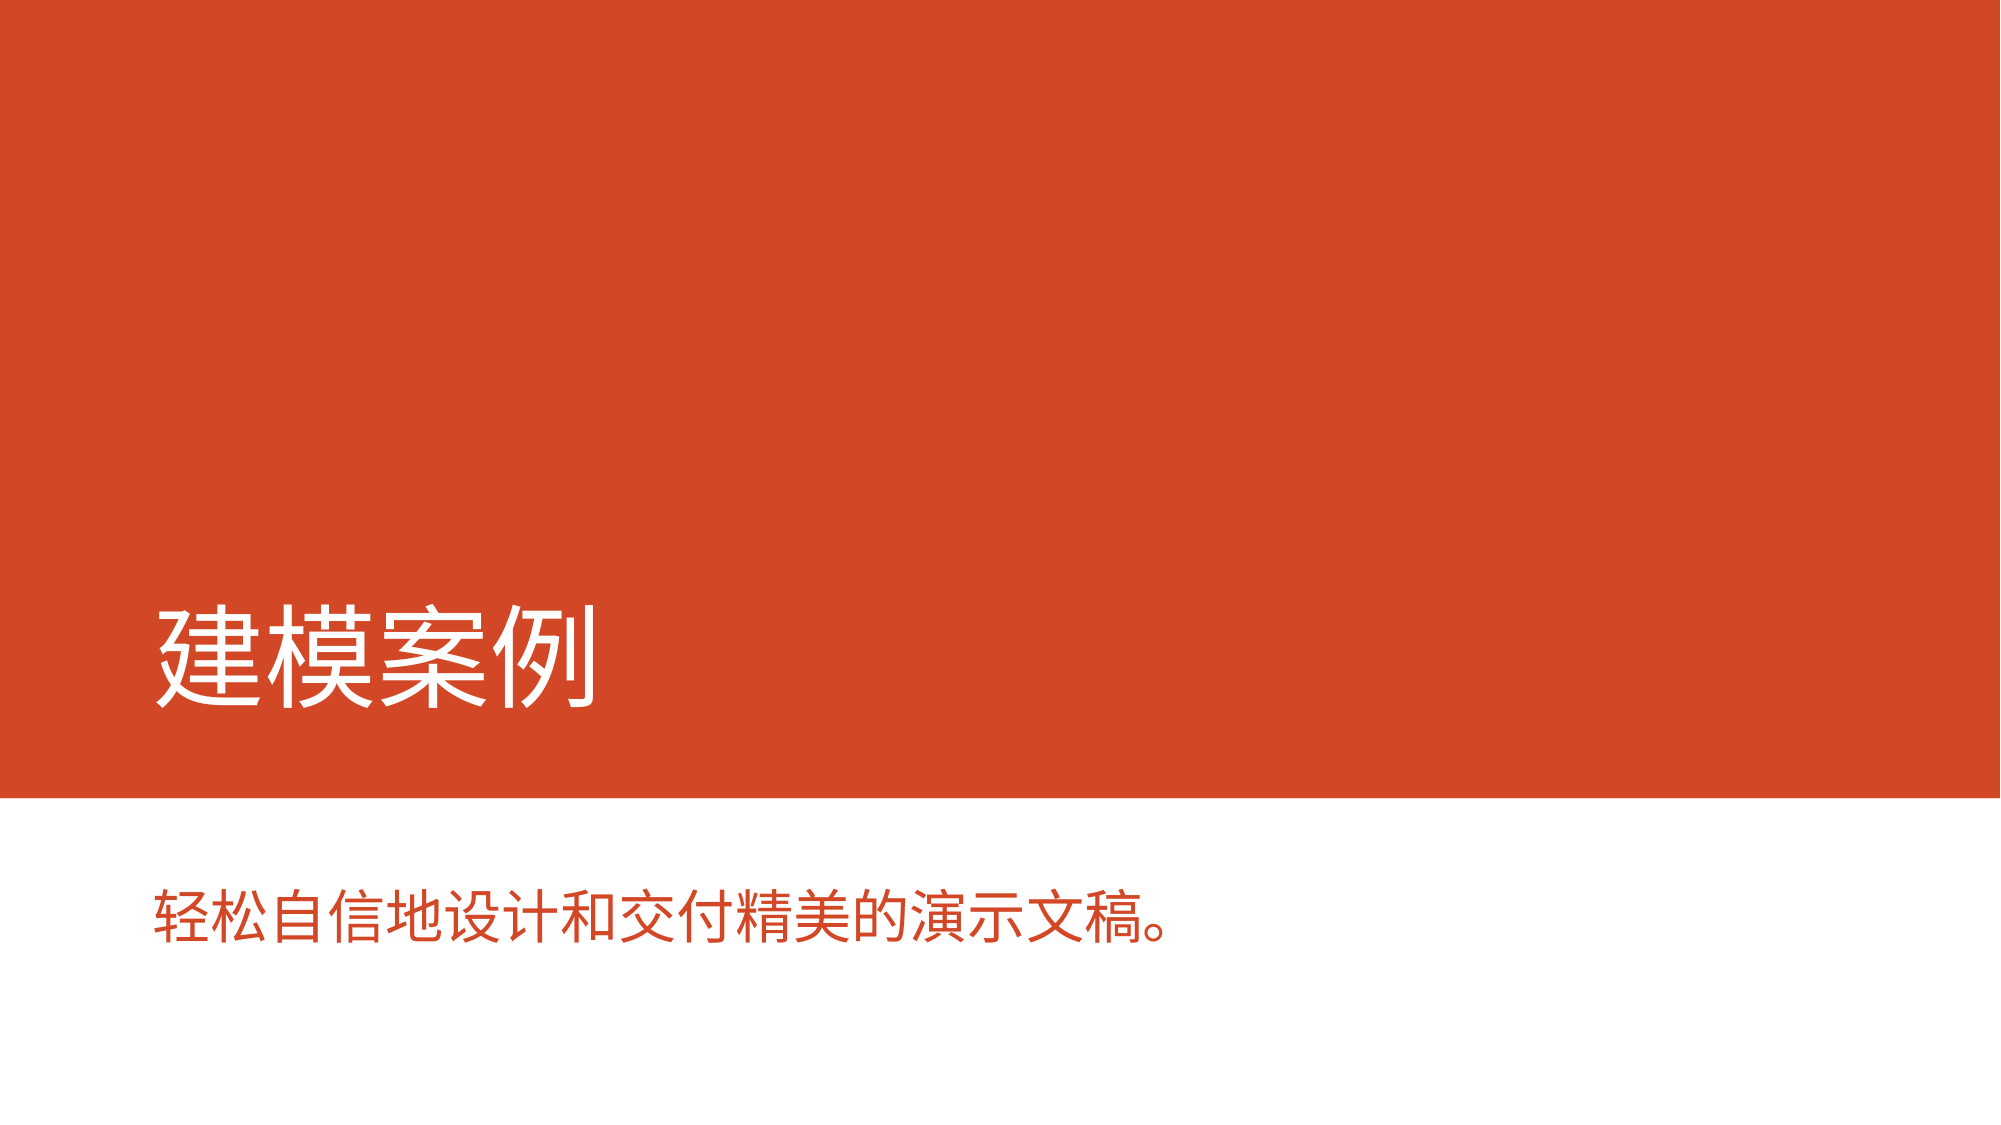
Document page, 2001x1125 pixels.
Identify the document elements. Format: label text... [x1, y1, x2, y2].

subtitle 轻松自信地设计和交付精美的演示文稿。 [137, 838, 1238, 1025]
title 建模案例 [137, 338, 1863, 730]
